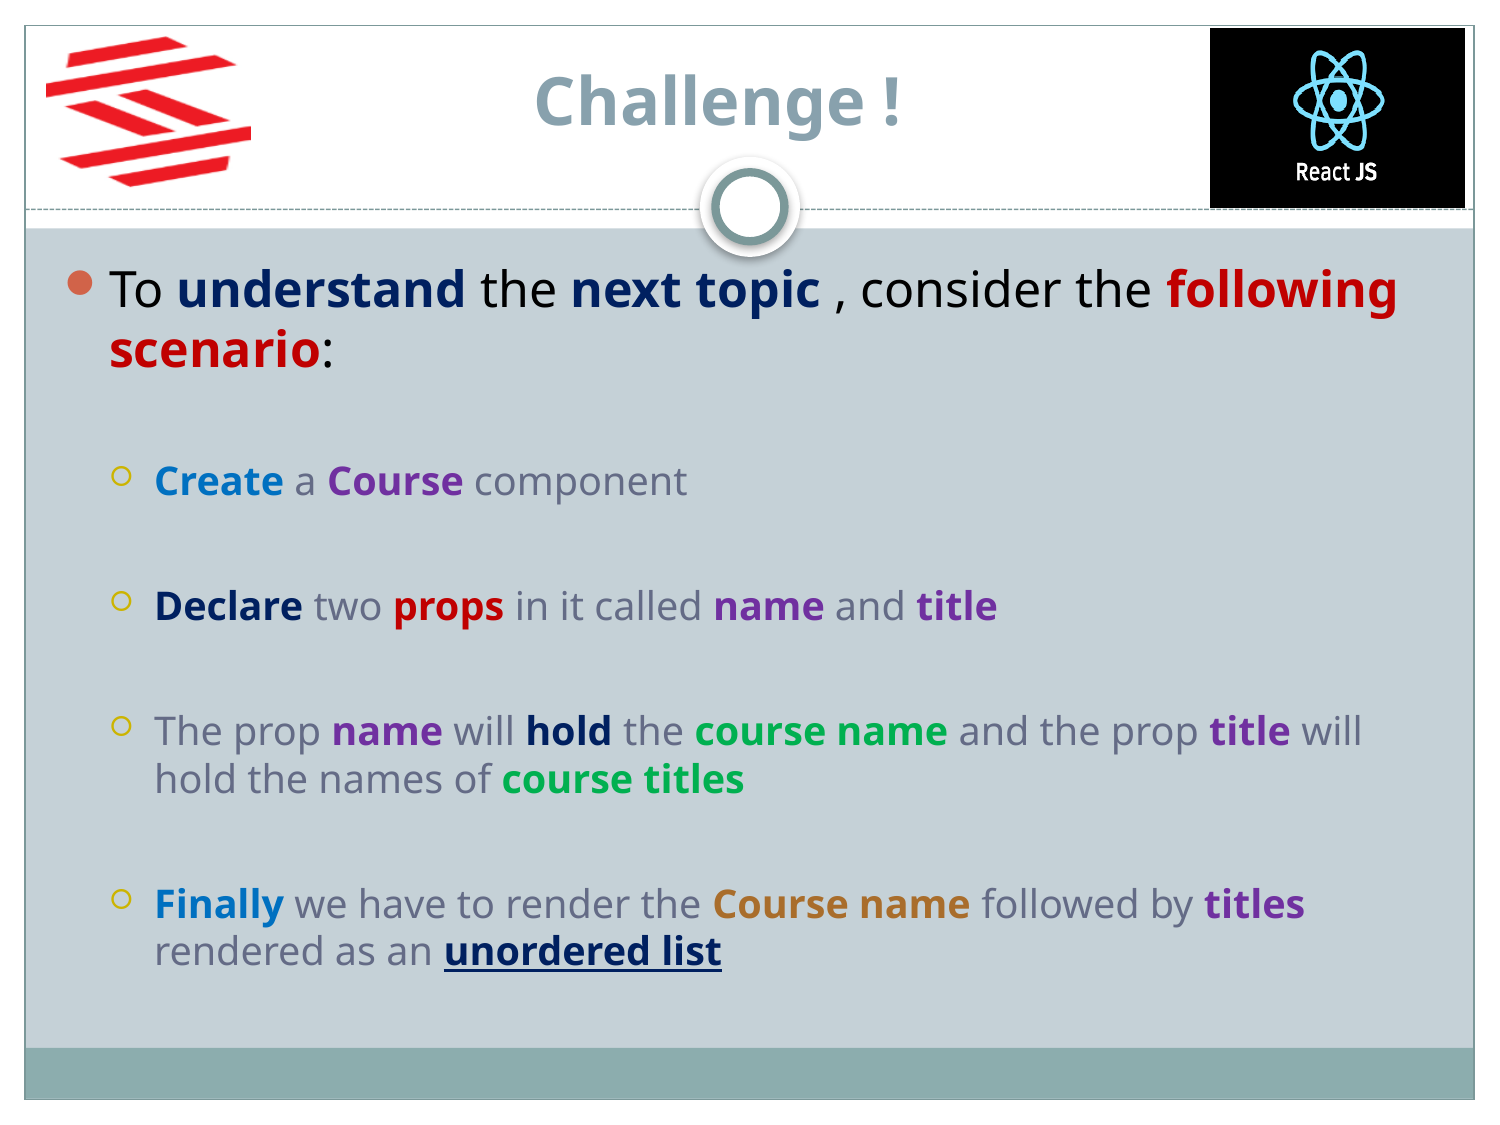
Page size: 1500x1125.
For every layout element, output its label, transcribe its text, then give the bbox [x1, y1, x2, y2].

text_box Challenge ! [265, 0, 1263, 148]
picture [1210, 28, 1466, 209]
picture [46, 34, 252, 195]
title [46, 23, 1203, 186]
list To understand the next topic , consider the following scenario: Create a Course component Declare two props in it called name and title The prop name will hold the course name and the prop title will hold the names of course titles Finally we have to render the Course name followed by titles rendered as an unordered list [49, 250, 1445, 1001]
